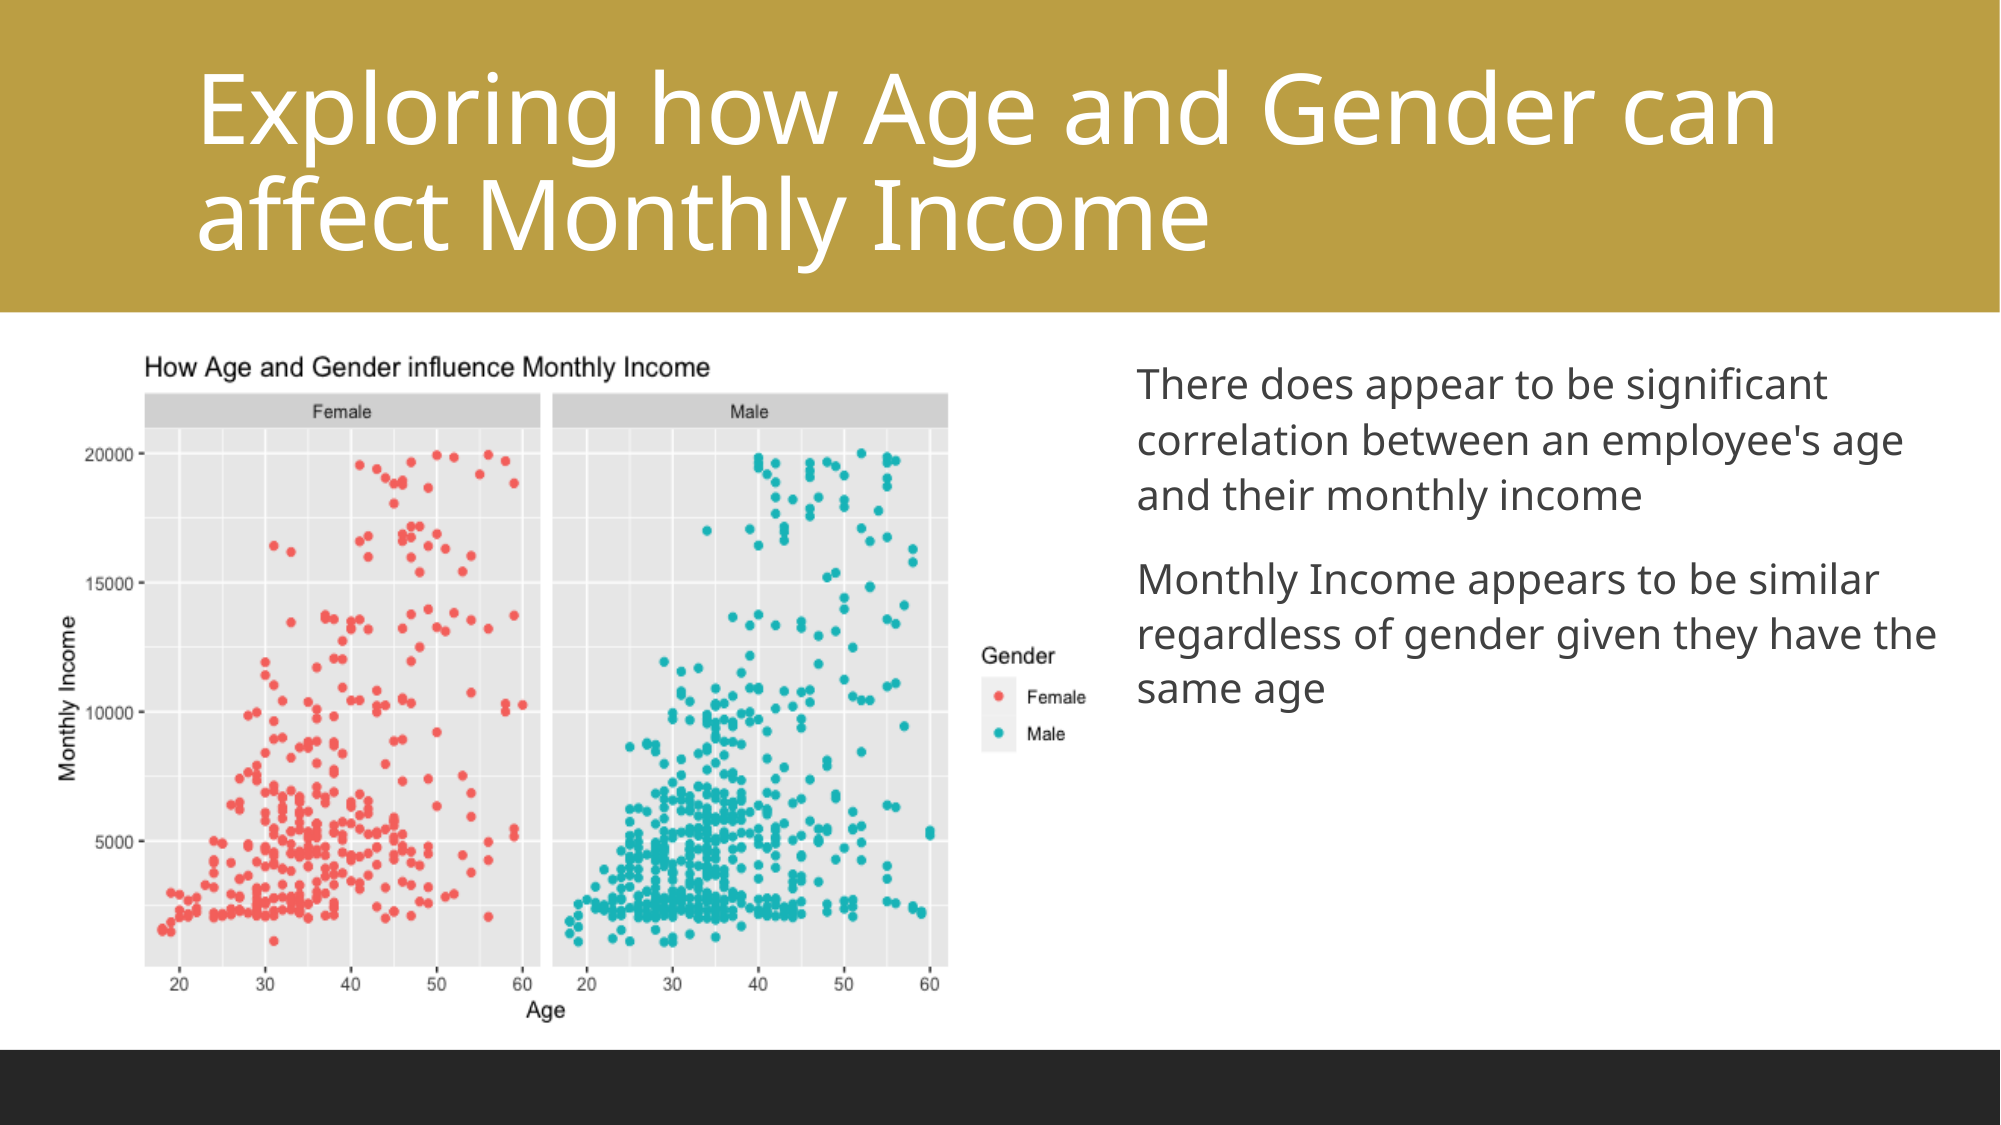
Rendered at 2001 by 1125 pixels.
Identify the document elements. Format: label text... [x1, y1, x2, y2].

list There does appear to be significant correlation between an employee's age and their monthly income Monthly Income appears to be similar regardless of gender given they have the same age [1121, 345, 1978, 1034]
picture [48, 345, 1109, 1035]
text_box [0, 314, 2000, 1049]
text_box [0, 1049, 2000, 1125]
title Exploring how Age and Gender can affect Monthly Income [180, 47, 1830, 285]
text_box [0, 0, 2000, 314]
